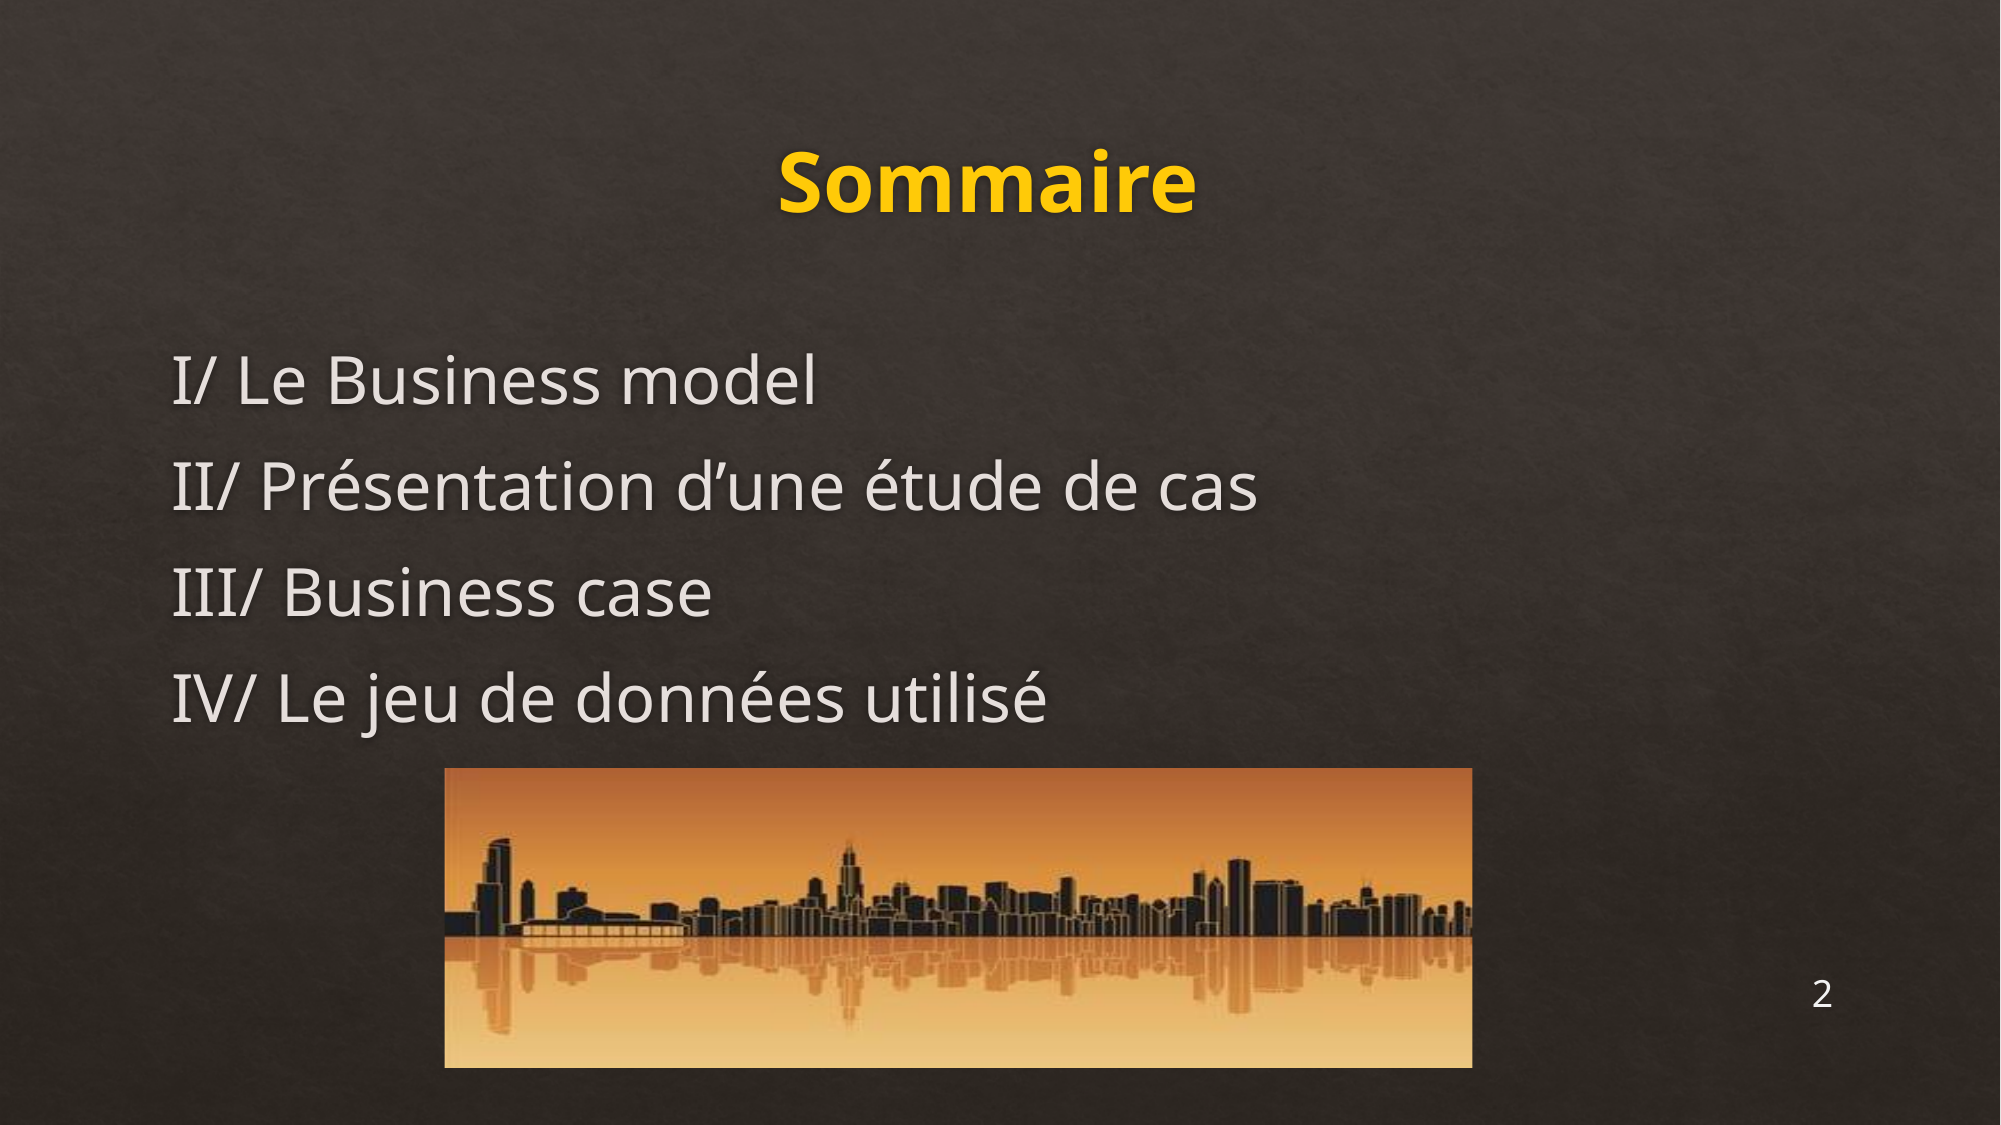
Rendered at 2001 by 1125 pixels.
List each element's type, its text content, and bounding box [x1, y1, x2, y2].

title Sommaire [149, 99, 1849, 260]
picture [0, 0, 2001, 1125]
list I/ Le Business model II/ Présentation d’une étude de cas III/ Business case IV/ Le jeu de données utilisé [149, 330, 1849, 997]
slide_number ‹#› [1724, 965, 1849, 1025]
